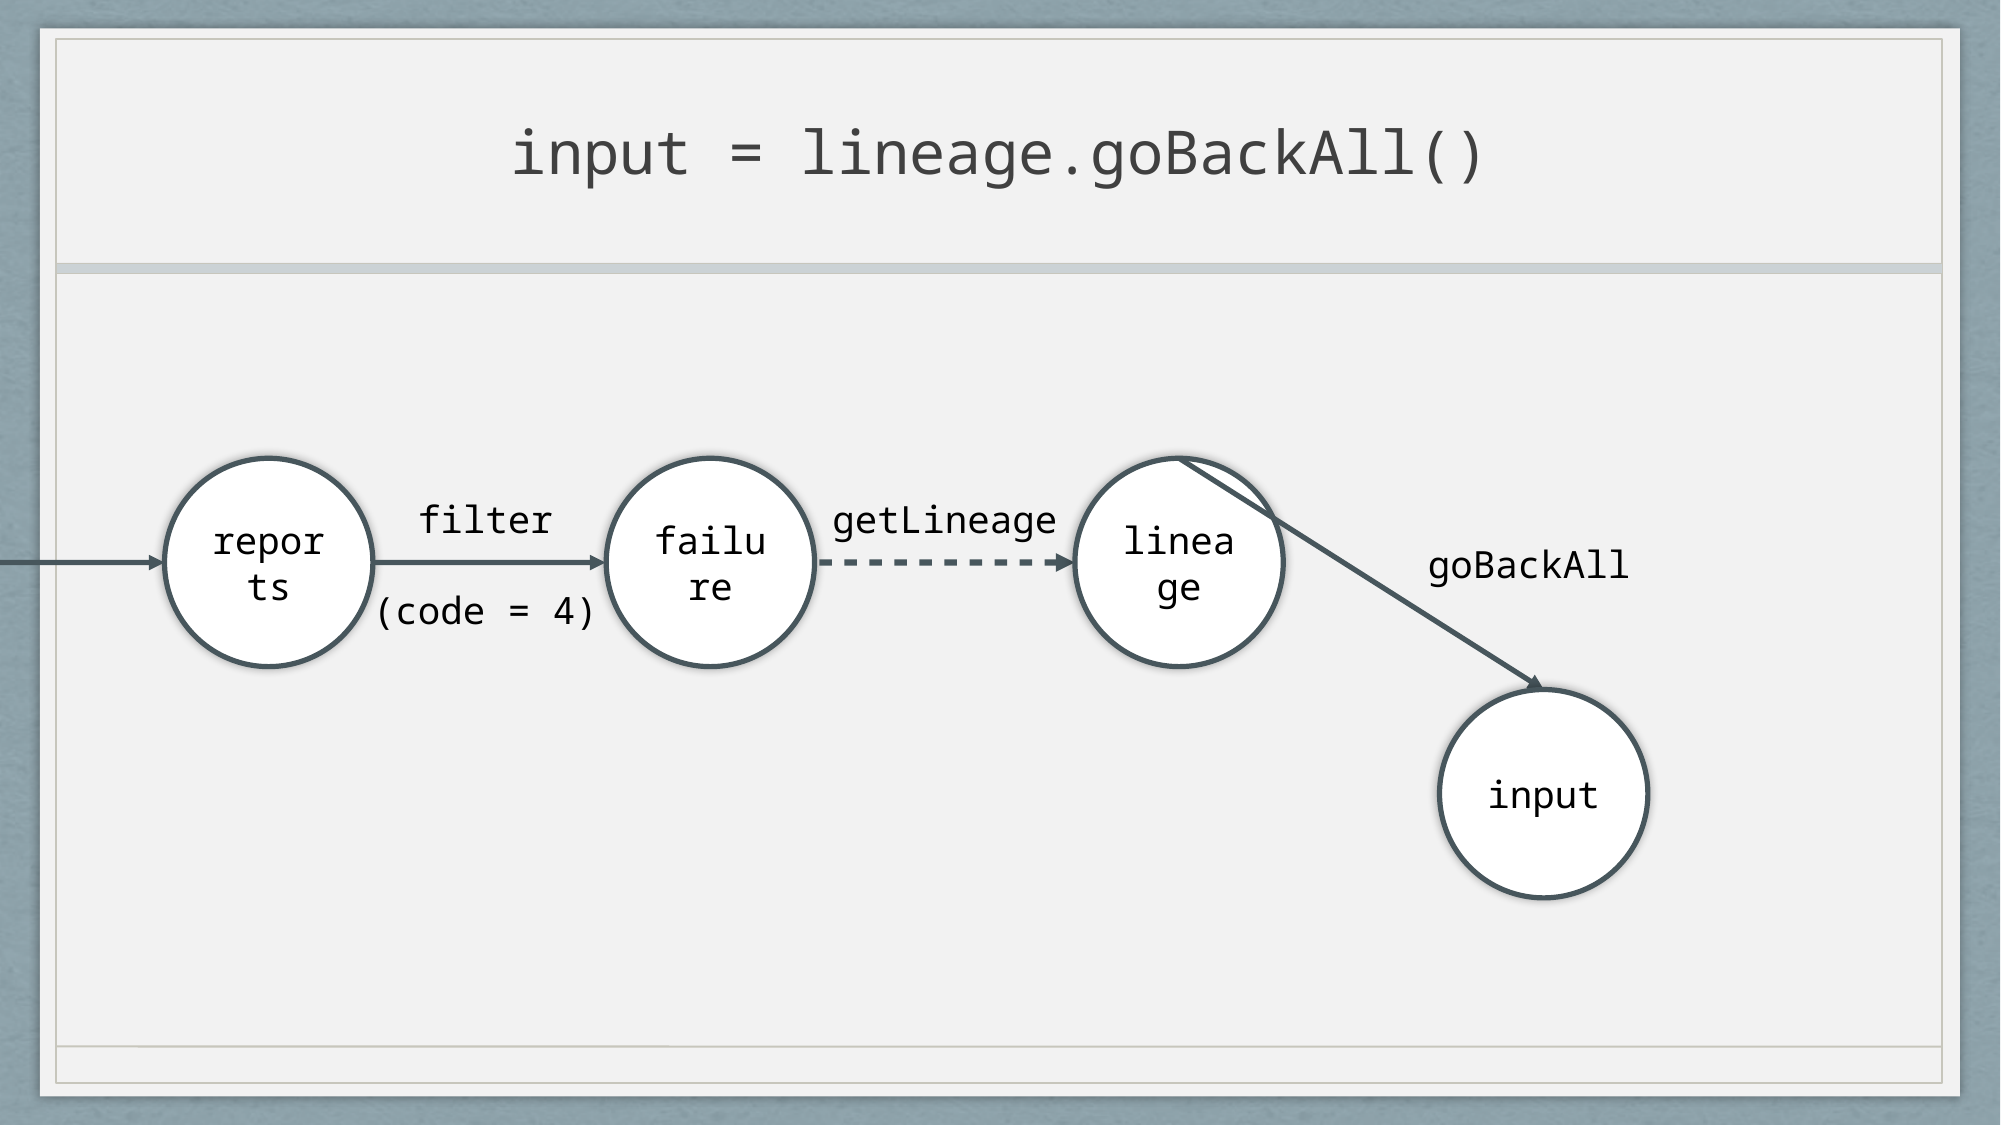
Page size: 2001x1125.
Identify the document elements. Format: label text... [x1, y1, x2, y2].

text_box goBackAll [1420, 534, 1638, 594]
text_box lineage [1074, 458, 1283, 667]
text_box reports [164, 458, 373, 667]
picture [0, 0, 2001, 1125]
text_box [373, 556, 606, 569]
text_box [1178, 562, 1544, 794]
text_box filter [410, 488, 561, 548]
text_box [0, 556, 165, 569]
text_box getLineage [824, 488, 1065, 548]
title input = lineage.goBackAll() [196, 39, 1804, 261]
text_box (code = 4) [365, 579, 606, 640]
text_box input [1439, 689, 1648, 898]
text_box [1060, 556, 1067, 569]
text_box failure [606, 458, 815, 667]
